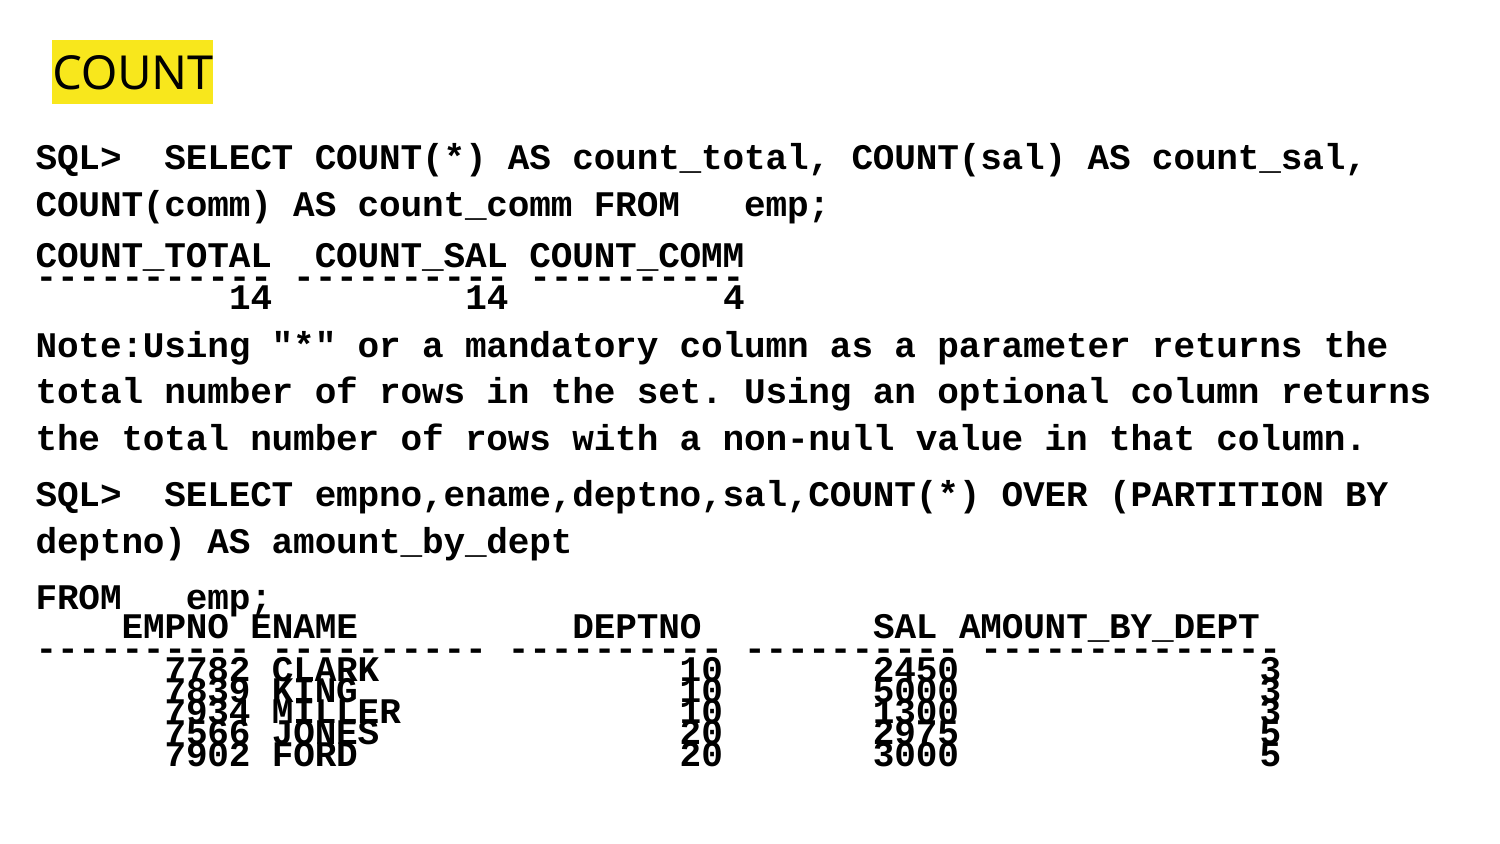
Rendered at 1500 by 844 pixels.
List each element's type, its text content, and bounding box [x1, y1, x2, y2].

list SQL> SELECT COUNT(*) AS count_total, COUNT(sal) AS count_sal, COUNT(comm) AS count_comm FROM emp; COUNT_TOTAL COUNT_SAL COUNT_COMM ----------- ---------- ---------- 14 14 4 Note:Using "*" or a mandatory column as a parameter returns the total number of rows in the set. Using an optional column returns the total number of rows with a non-null value in that column. SQL> SELECT empno,ename,deptno,sal,COUNT(*) OVER (PARTITION BY deptno) AS amount_by_dept FROM emp; EMPNO ENAME DEPTNO SAL AMOUNT_BY_DEPT ---------- ---------- ---------- ---------- -------------- 7782 CLARK 10 2450 3 7839 KING 10 5000 3 7934 MILLER 10 1300 3 7566 JONES 20 2975 5 7902 FORD 20 3000 5 [20, 118, 1486, 807]
title COUNT [37, 24, 1435, 118]
